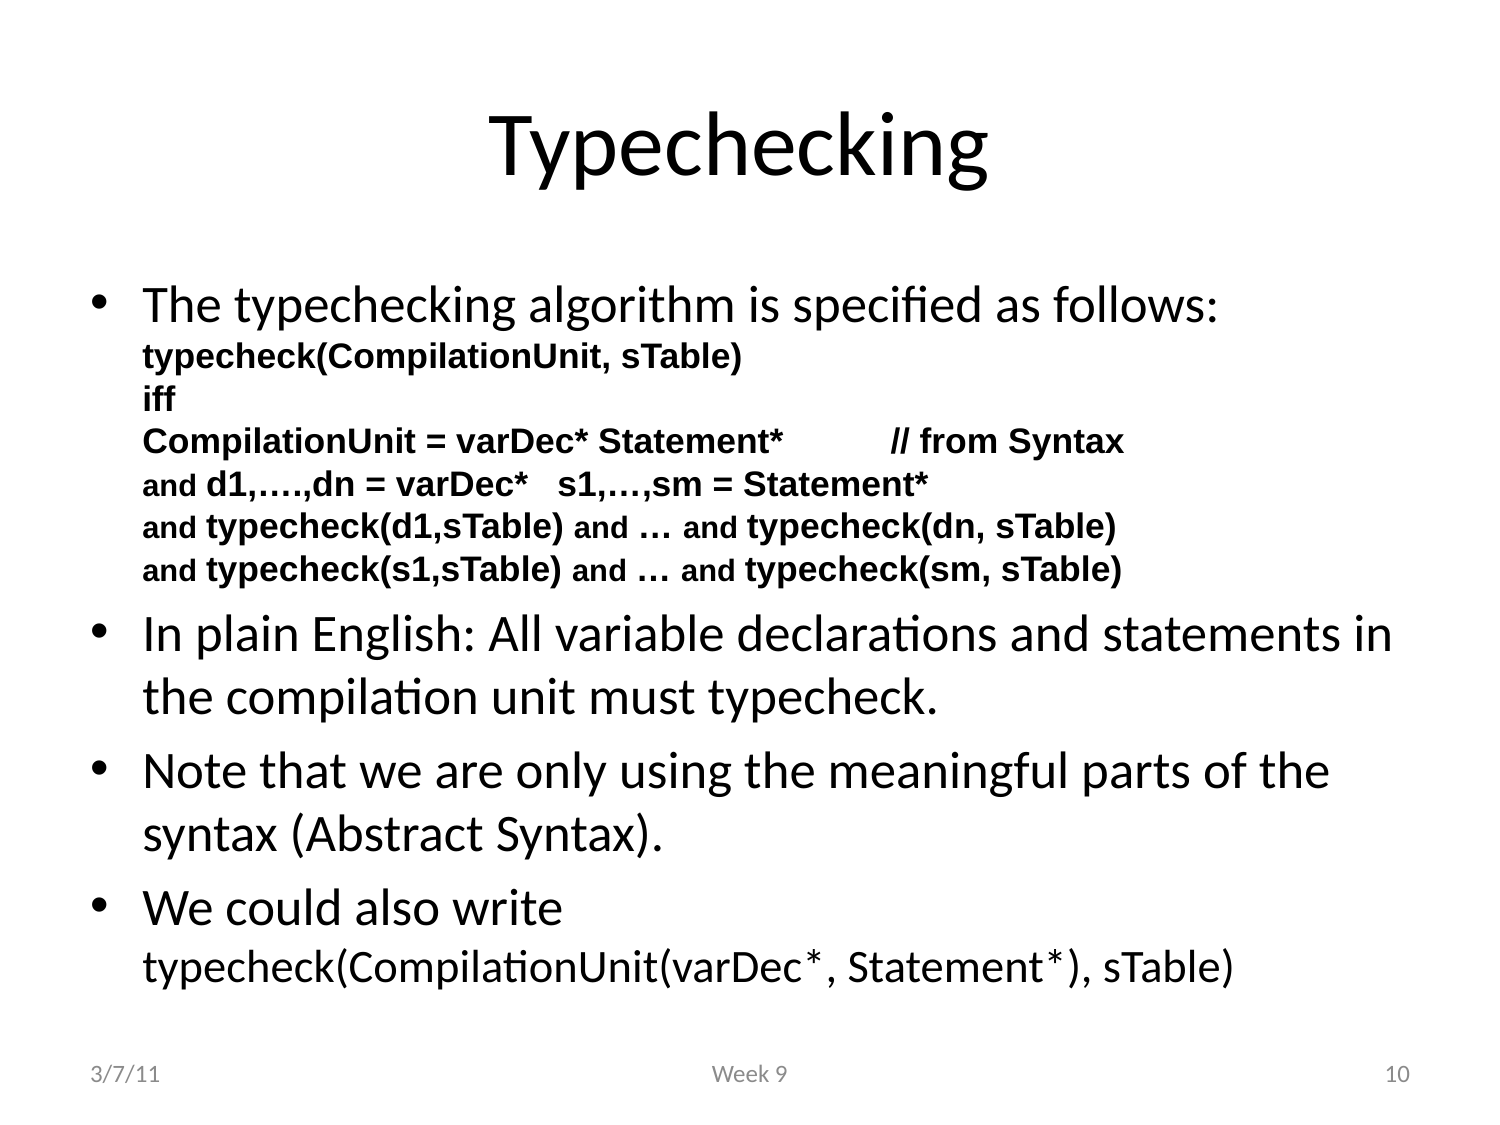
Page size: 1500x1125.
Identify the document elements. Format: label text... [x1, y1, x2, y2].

slide_number 10 [1074, 1042, 1425, 1103]
list The typechecking algorithm is specified as follows: typecheck(CompilationUnit, sTable) iff CompilationUnit = varDec* Statement* // from Syntax and d1,….,dn = varDec* s1,…,sm = Statement* and typecheck(d1,sTable) and … and typecheck(dn, sTable) and typecheck(s1,sTable) and … and typecheck(sm, sTable) In plain English: All variable declarations and statements in the compilation unit must typecheck. Note that we are only using the meaningful parts of the syntax (Abstract Syntax). We could also write typecheck(CompilationUnit(varDec*, Statement*), sTable) [75, 262, 1425, 1005]
title Typechecking [75, 45, 1425, 233]
footer Week 9 [512, 1042, 988, 1103]
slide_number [75, 1042, 425, 1103]
